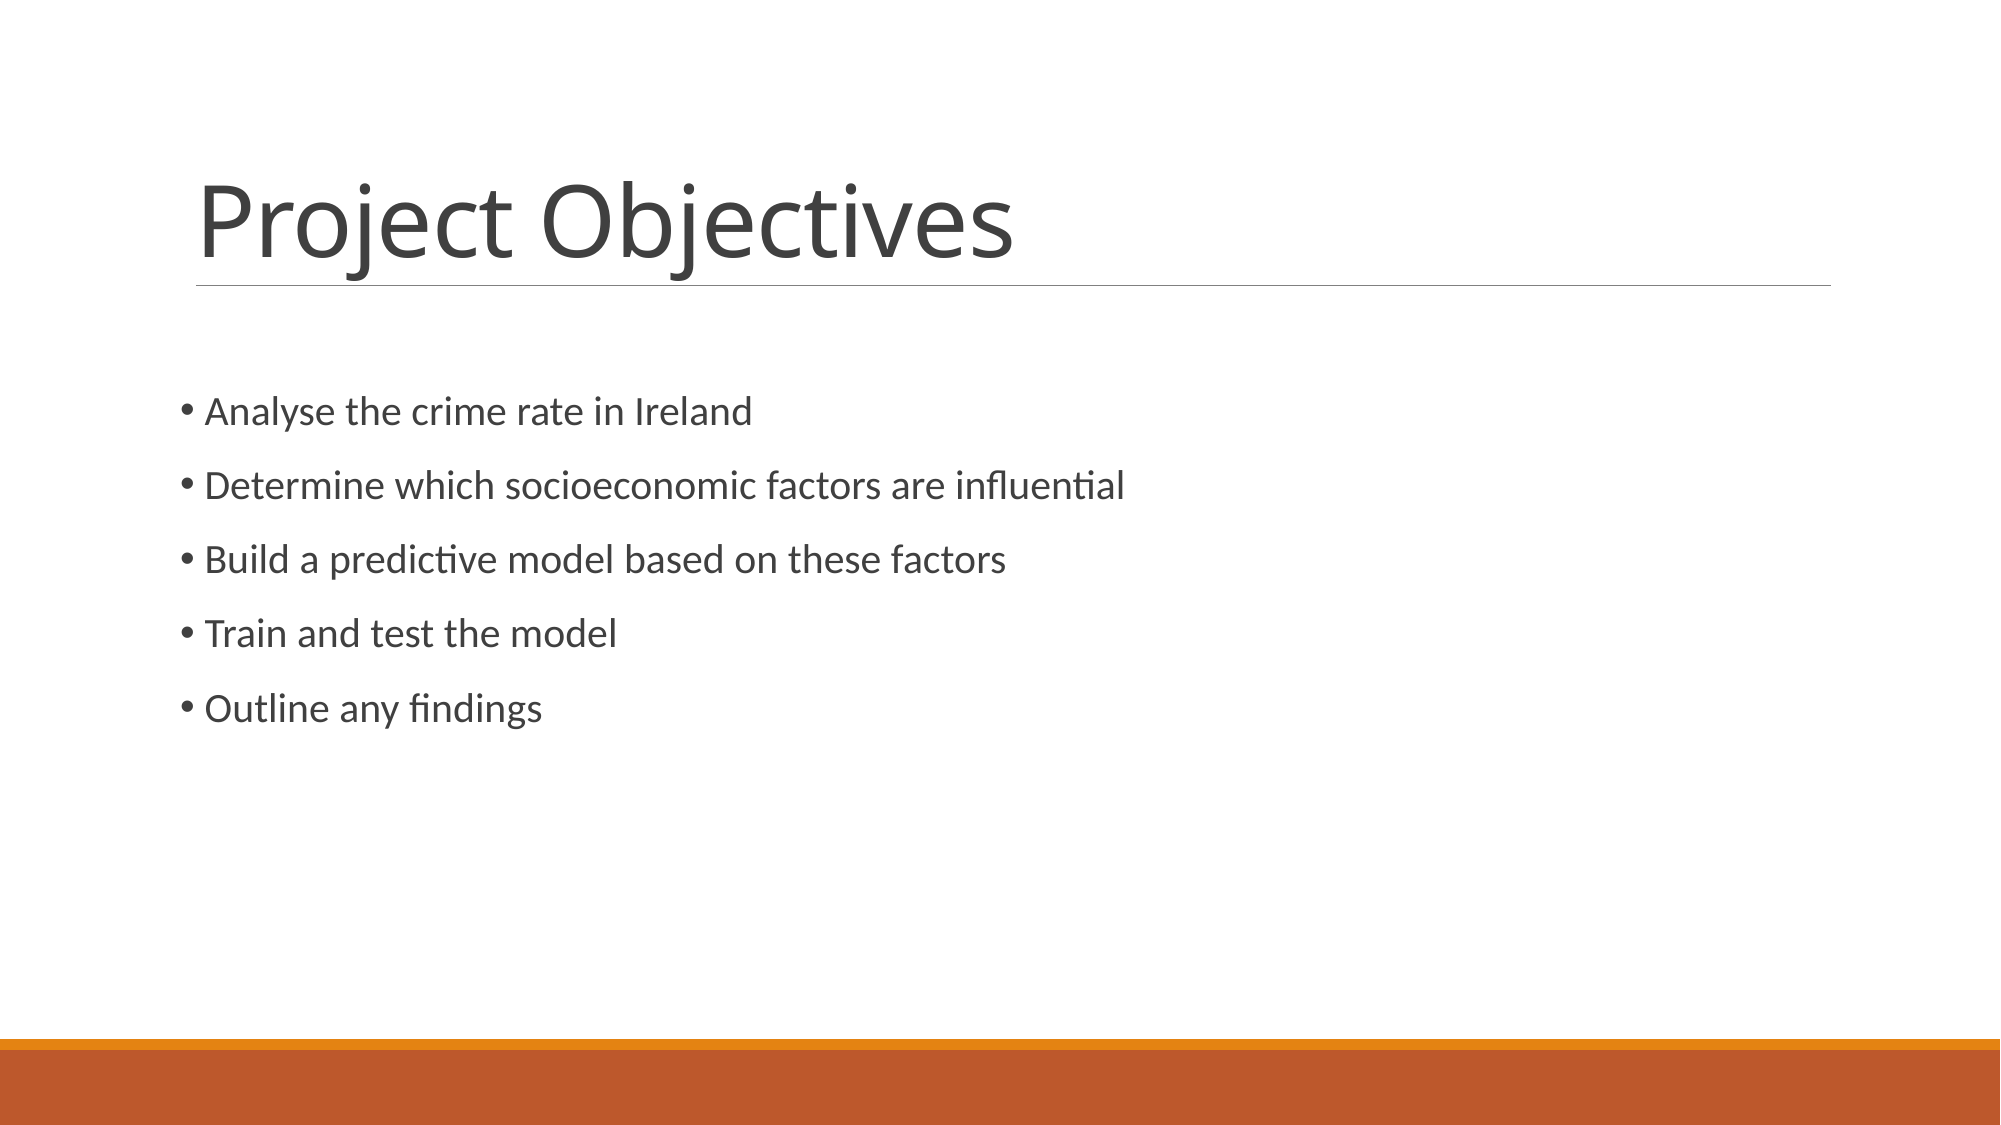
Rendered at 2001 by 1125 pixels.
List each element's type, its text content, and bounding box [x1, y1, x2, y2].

title Project Objectives [180, 47, 1830, 285]
list Analyse the crime rate in Ireland Determine which socioeconomic factors are influential Build a predictive model based on these factors Train and test the model Outline any findings [180, 302, 1830, 963]
